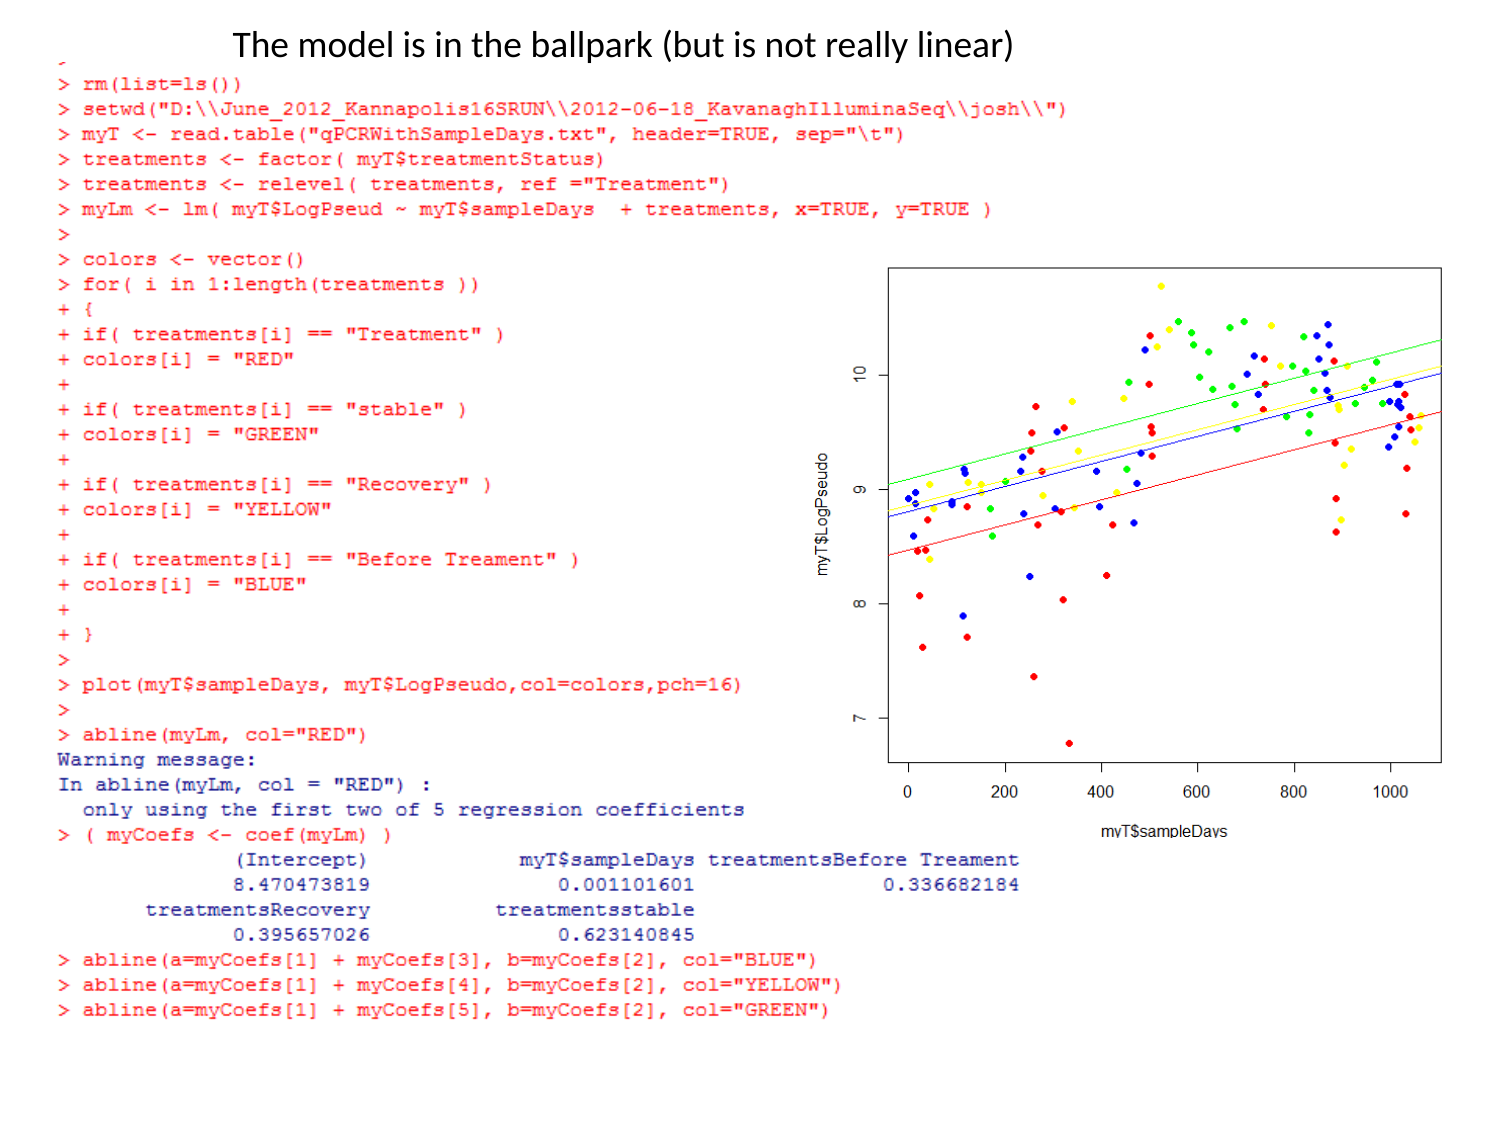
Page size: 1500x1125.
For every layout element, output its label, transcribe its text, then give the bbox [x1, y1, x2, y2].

text_box The model is in the ballpark (but is not really linear) [217, 12, 1031, 60]
picture [49, 62, 1463, 1027]
